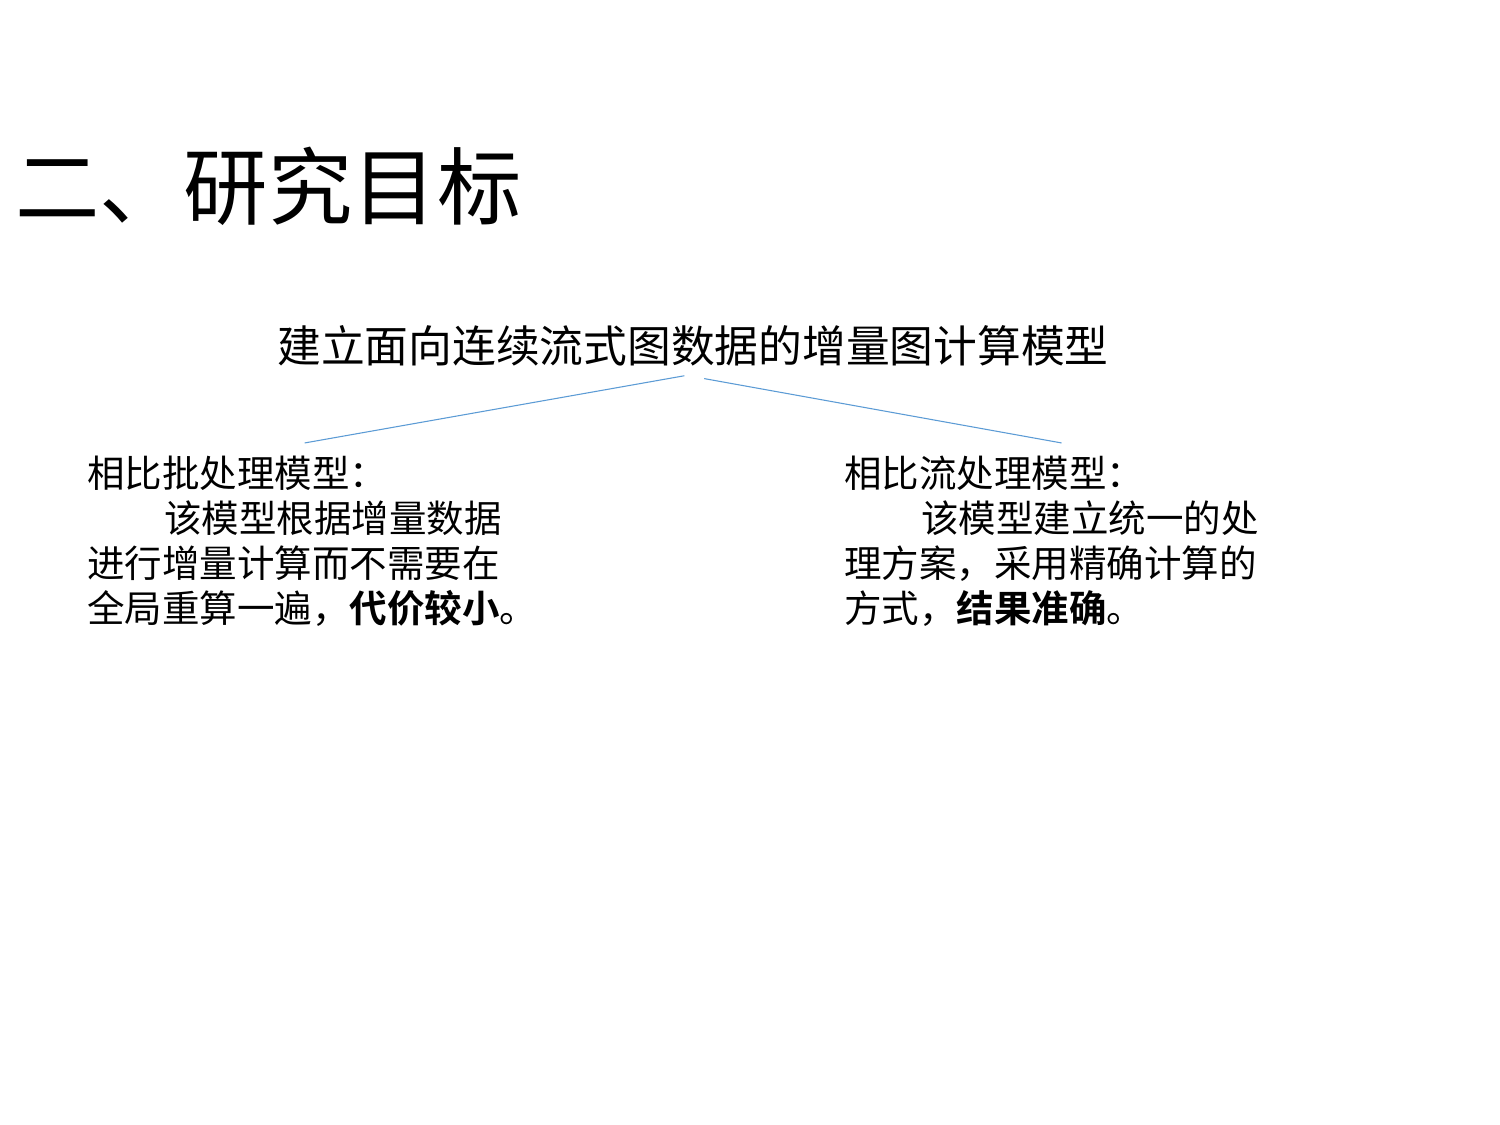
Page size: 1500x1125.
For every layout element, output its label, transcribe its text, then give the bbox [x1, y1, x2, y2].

text_box 相比批处理模型： 该模型根据增量数据进行增量计算而不需要在全局重算一遍，代价较小。 [72, 442, 537, 638]
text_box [304, 375, 685, 443]
title 二、研究目标 [0, 137, 1294, 245]
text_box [704, 379, 1062, 443]
text_box 建立面向连续流式图数据的增量图计算模型 [262, 311, 1146, 379]
text_box 相比流处理模型： 该模型建立统一的处理方案，采用精确计算的方式，结果准确。 [829, 442, 1294, 638]
